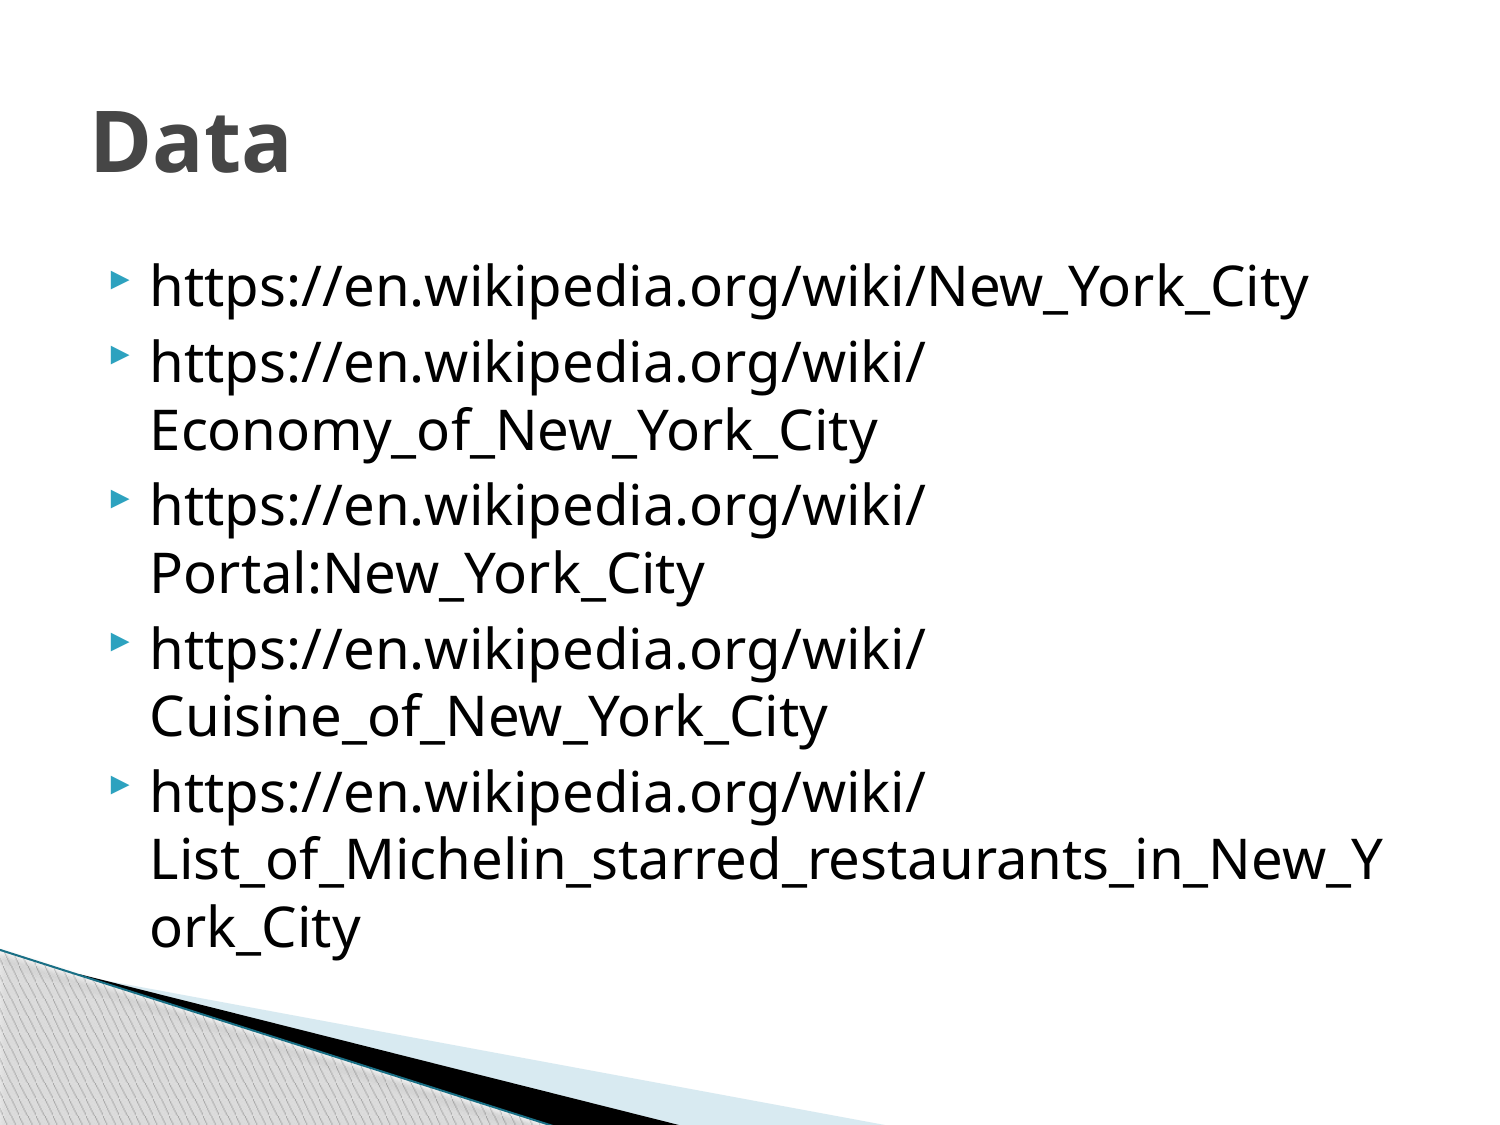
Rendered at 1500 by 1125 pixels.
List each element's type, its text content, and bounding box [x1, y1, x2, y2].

title Data [75, 45, 1425, 233]
list https://en.wikipedia.org/wiki/New_York_City https://en.wikipedia.org/wiki/Economy_of_New_York_City https://en.wikipedia.org/wiki/Portal:New_York_City https://en.wikipedia.org/wiki/Cuisine_of_New_York_City https://en.wikipedia.org/wiki/List_of_Michelin_starred_restaurants_in_New_York_City [75, 243, 1425, 986]
